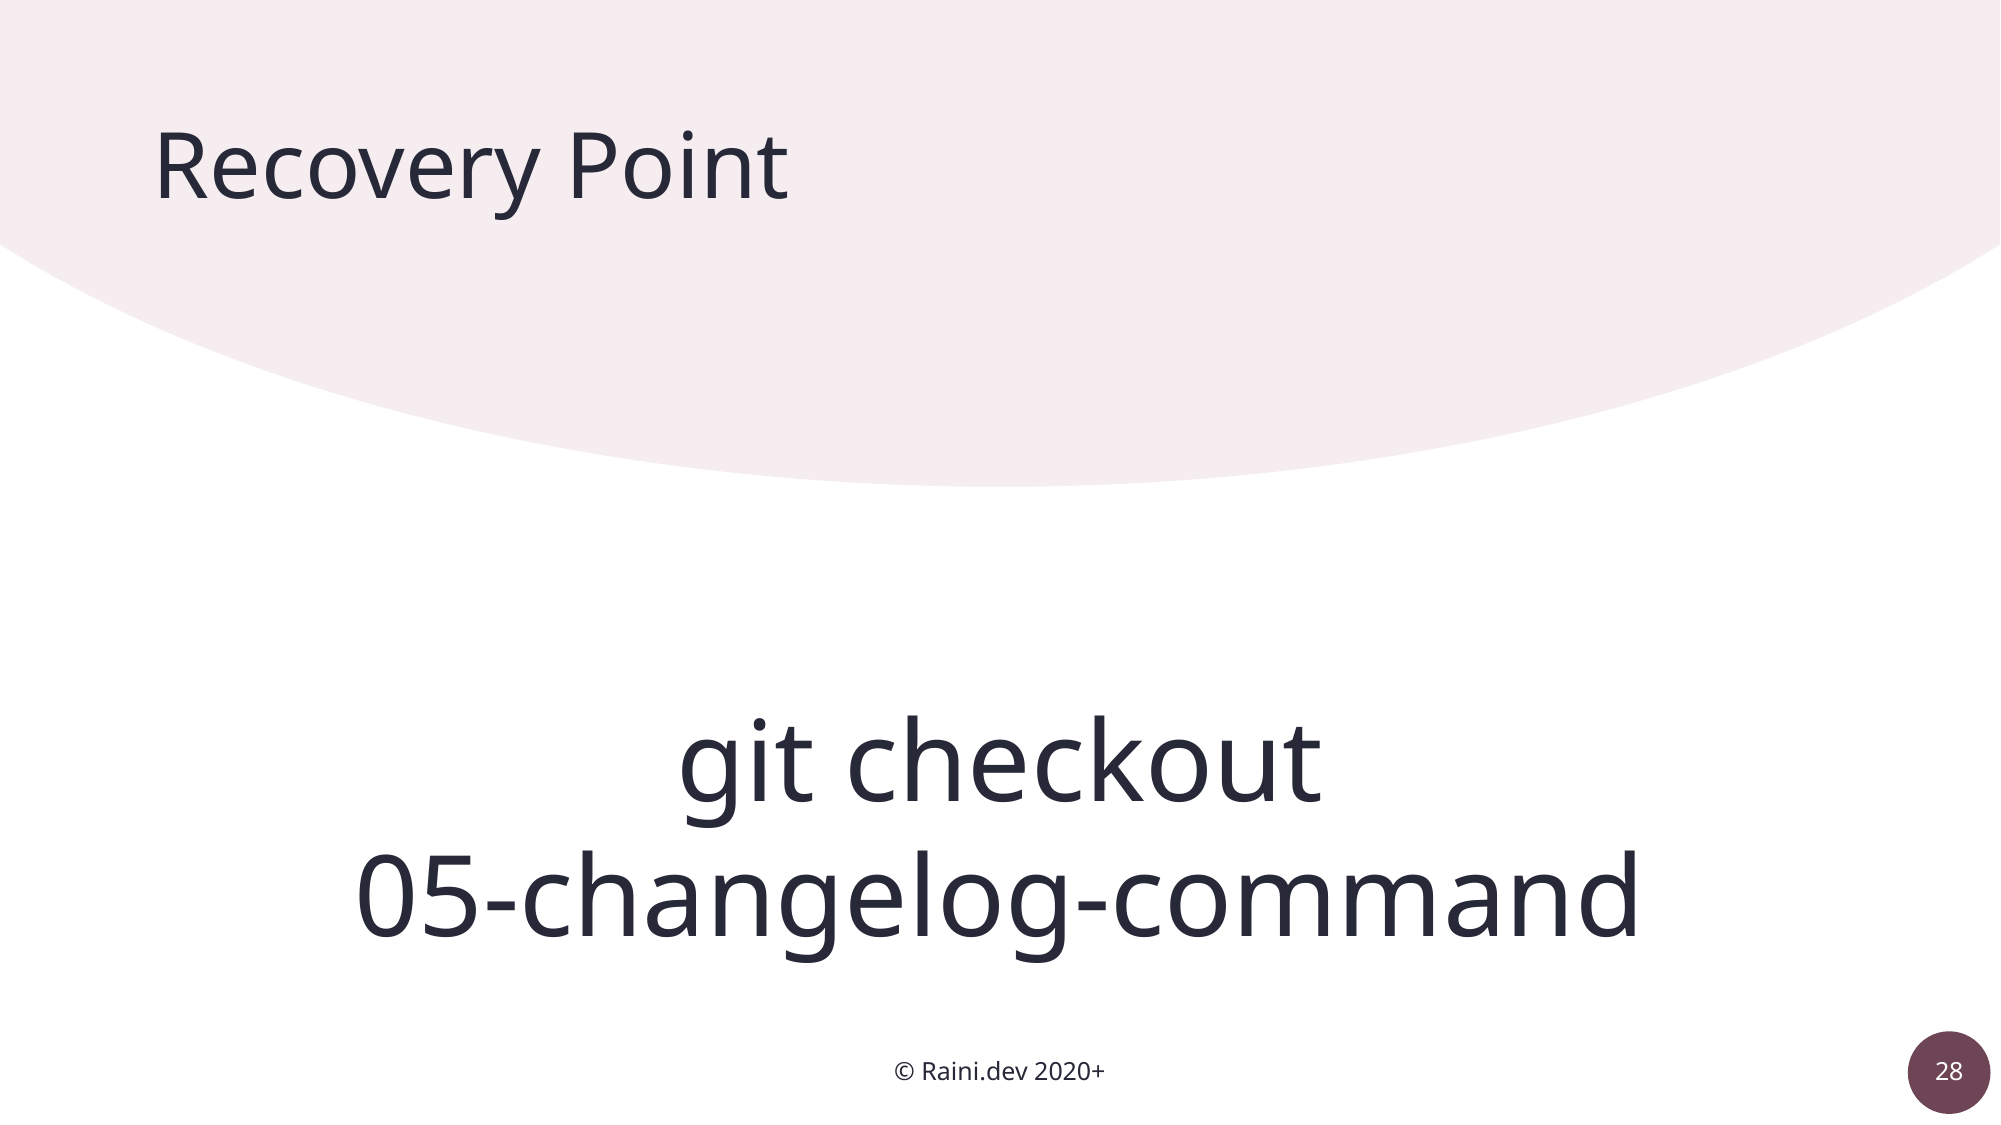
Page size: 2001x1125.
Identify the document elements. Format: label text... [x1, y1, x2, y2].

text_box git checkout 05-changelog-command [75, 681, 1925, 967]
title Recovery Point [137, 59, 1863, 278]
text_box [0, 0, 2000, 488]
slide_number 28 [1915, 1042, 1983, 1103]
footer © Raini.dev 2020+ [662, 1042, 1338, 1103]
